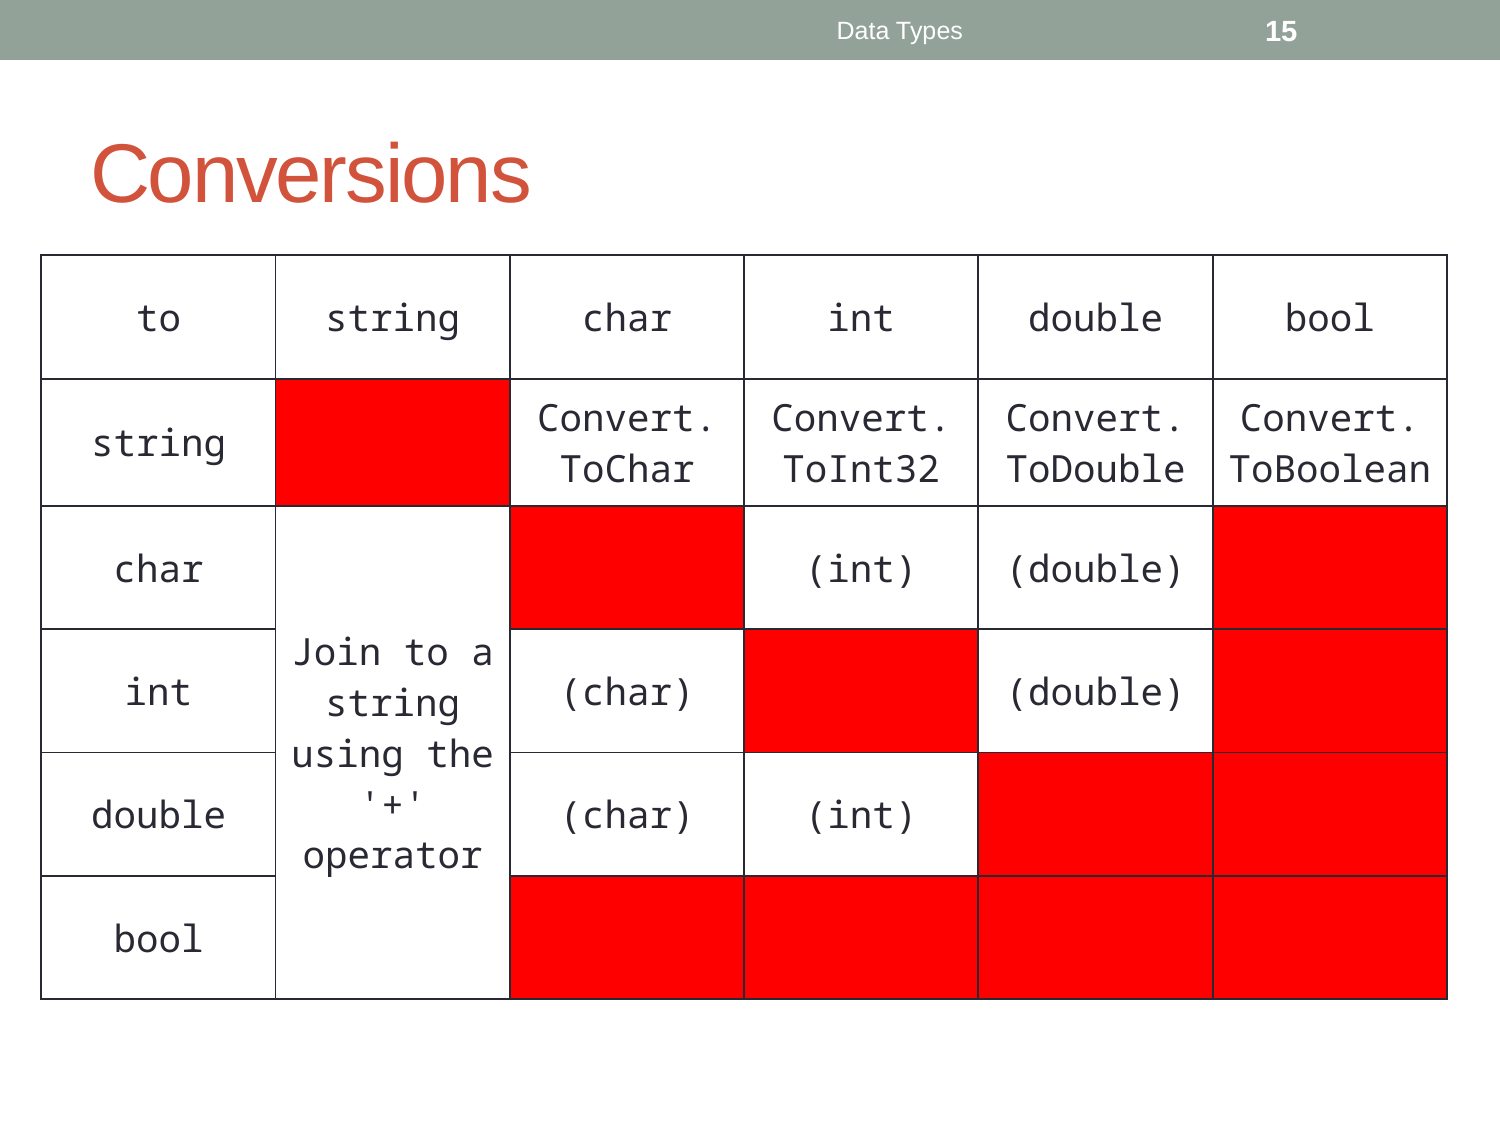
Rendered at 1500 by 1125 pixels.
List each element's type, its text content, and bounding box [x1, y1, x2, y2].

table_cell Convert. ToBoolean [1214, 380, 1446, 505]
table_cell (char) [511, 753, 743, 875]
table_cell string [42, 380, 275, 505]
table_cell [745, 630, 977, 752]
table_cell (int) [745, 507, 977, 628]
footer Data Types [562, 3, 1238, 57]
table_cell int [42, 630, 275, 752]
table_cell Convert. ToDouble [979, 380, 1212, 505]
table_cell [979, 877, 1212, 998]
table_header string [276, 256, 509, 378]
table_header double [979, 256, 1212, 378]
table_header int [745, 256, 977, 378]
table_cell bool [42, 877, 275, 998]
table_cell double [42, 753, 275, 875]
table_cell Join to a string using the '+' operator [276, 507, 509, 998]
table_header char [511, 256, 743, 378]
table_header to [42, 256, 275, 378]
table_cell (char) [511, 630, 743, 752]
table_cell [1214, 877, 1446, 998]
table_cell [511, 877, 743, 998]
table_cell Convert. ToChar [511, 380, 743, 505]
title Conversions [75, 87, 1425, 250]
table_cell [979, 753, 1212, 875]
slide_number 15 [1250, 3, 1425, 57]
table_cell [745, 877, 977, 998]
table_header bool [1214, 256, 1446, 378]
table_cell (double) [979, 630, 1212, 752]
table_cell (double) [979, 507, 1212, 628]
table_cell [1214, 630, 1446, 752]
table_cell [511, 507, 743, 628]
table_cell Convert. ToInt32 [745, 380, 977, 505]
table_cell (int) [745, 753, 977, 875]
table_cell char [42, 507, 275, 628]
table_cell [1214, 753, 1446, 875]
table_cell [276, 380, 509, 505]
table_cell [1214, 507, 1446, 628]
